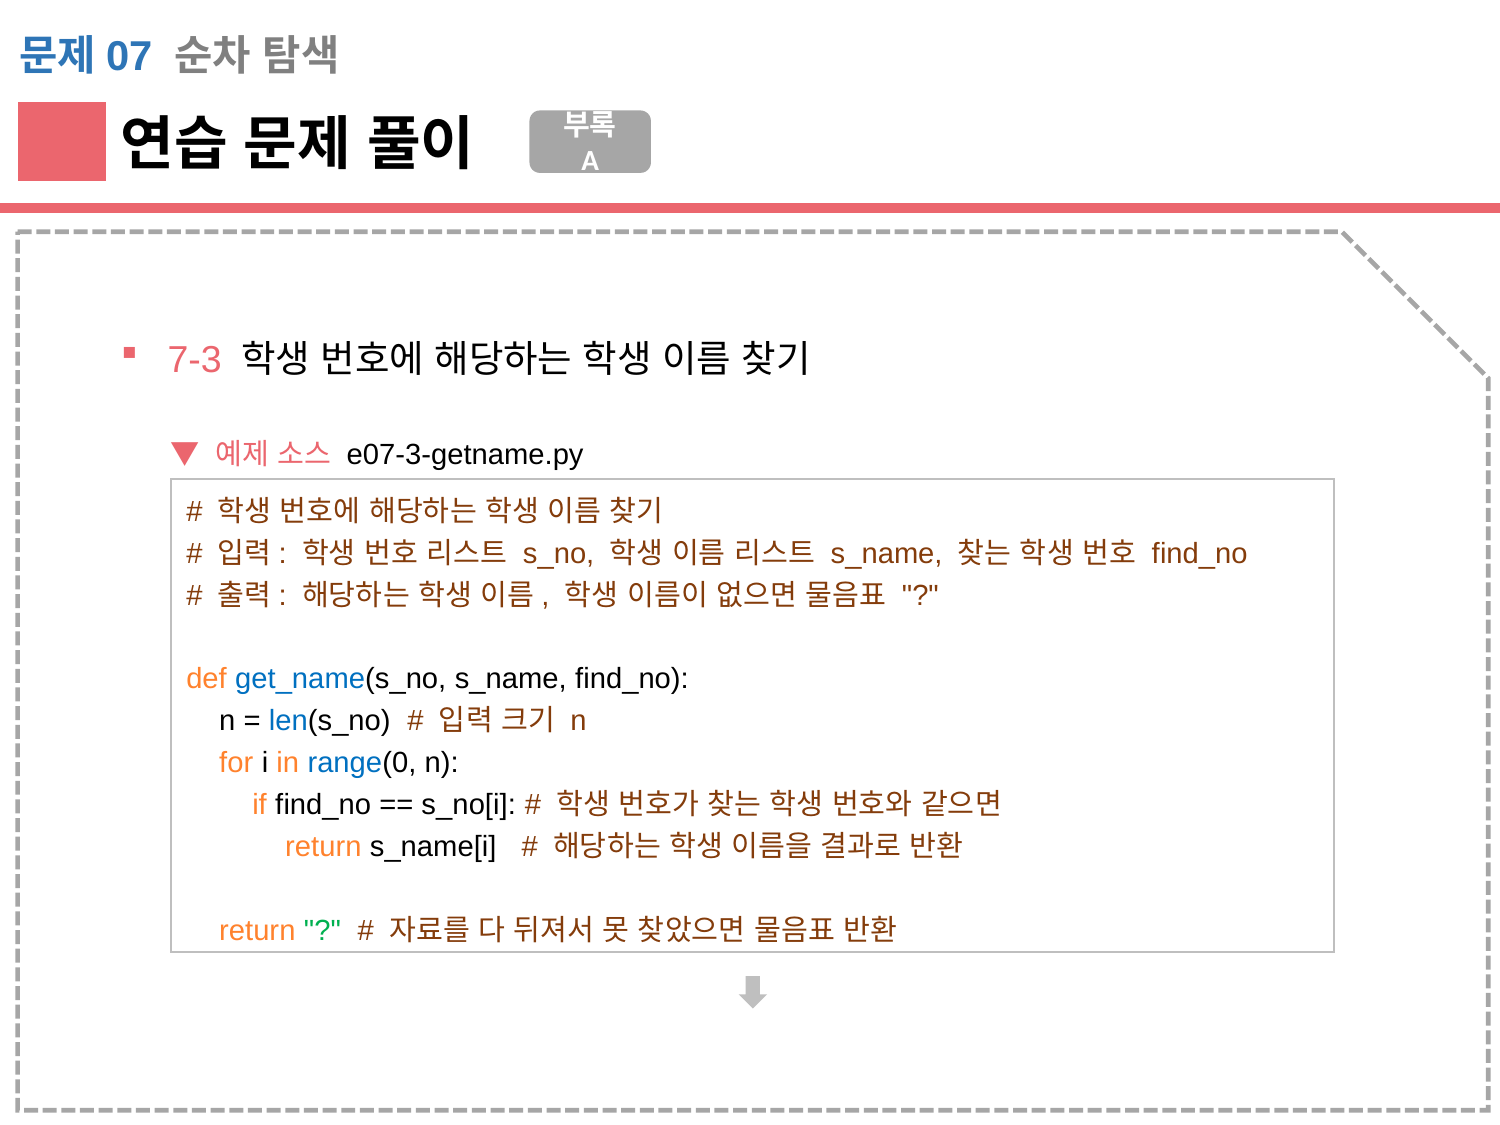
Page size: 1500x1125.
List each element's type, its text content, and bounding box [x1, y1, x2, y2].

text_box 문제07 순차 탐색 [4, 21, 1422, 86]
text_box ▼ 예제 소스 e07-3-getname.py [156, 428, 669, 478]
text_box 부록 A [528, 109, 652, 174]
text_box [736, 975, 770, 1011]
text_box [17, 101, 106, 182]
text_box # 학생 번호에 해당하는 학생 이름 찾기 # 입력: 학생 번호 리스트 s_no, 학생 이름 리스트 s_name, 찾는 학생 번호 find_no # 출력: 해당하는 학생 이름, 학생 이름이 없으면 물음표 "?" def get_name(s_no, s_name, find_no): n = len(s_no) # 입력 크기 n for i in range(0, n): if find_no == s_no[i]: # 학생 번호가 찾는 학생 번호와 같으면 return s_name[i] # 해당하는 학생 이름을 결과로 반환 return "?" # 자료를 다 뒤져서 못 찾았으면 물음표 반환 [170, 478, 1335, 953]
text_box 연습 문제 풀이 [106, 98, 1489, 184]
text_box [16, 230, 1490, 1112]
text_box 7-3 학생 번호에 해당하는 학생 이름 찾기 [106, 298, 1406, 388]
